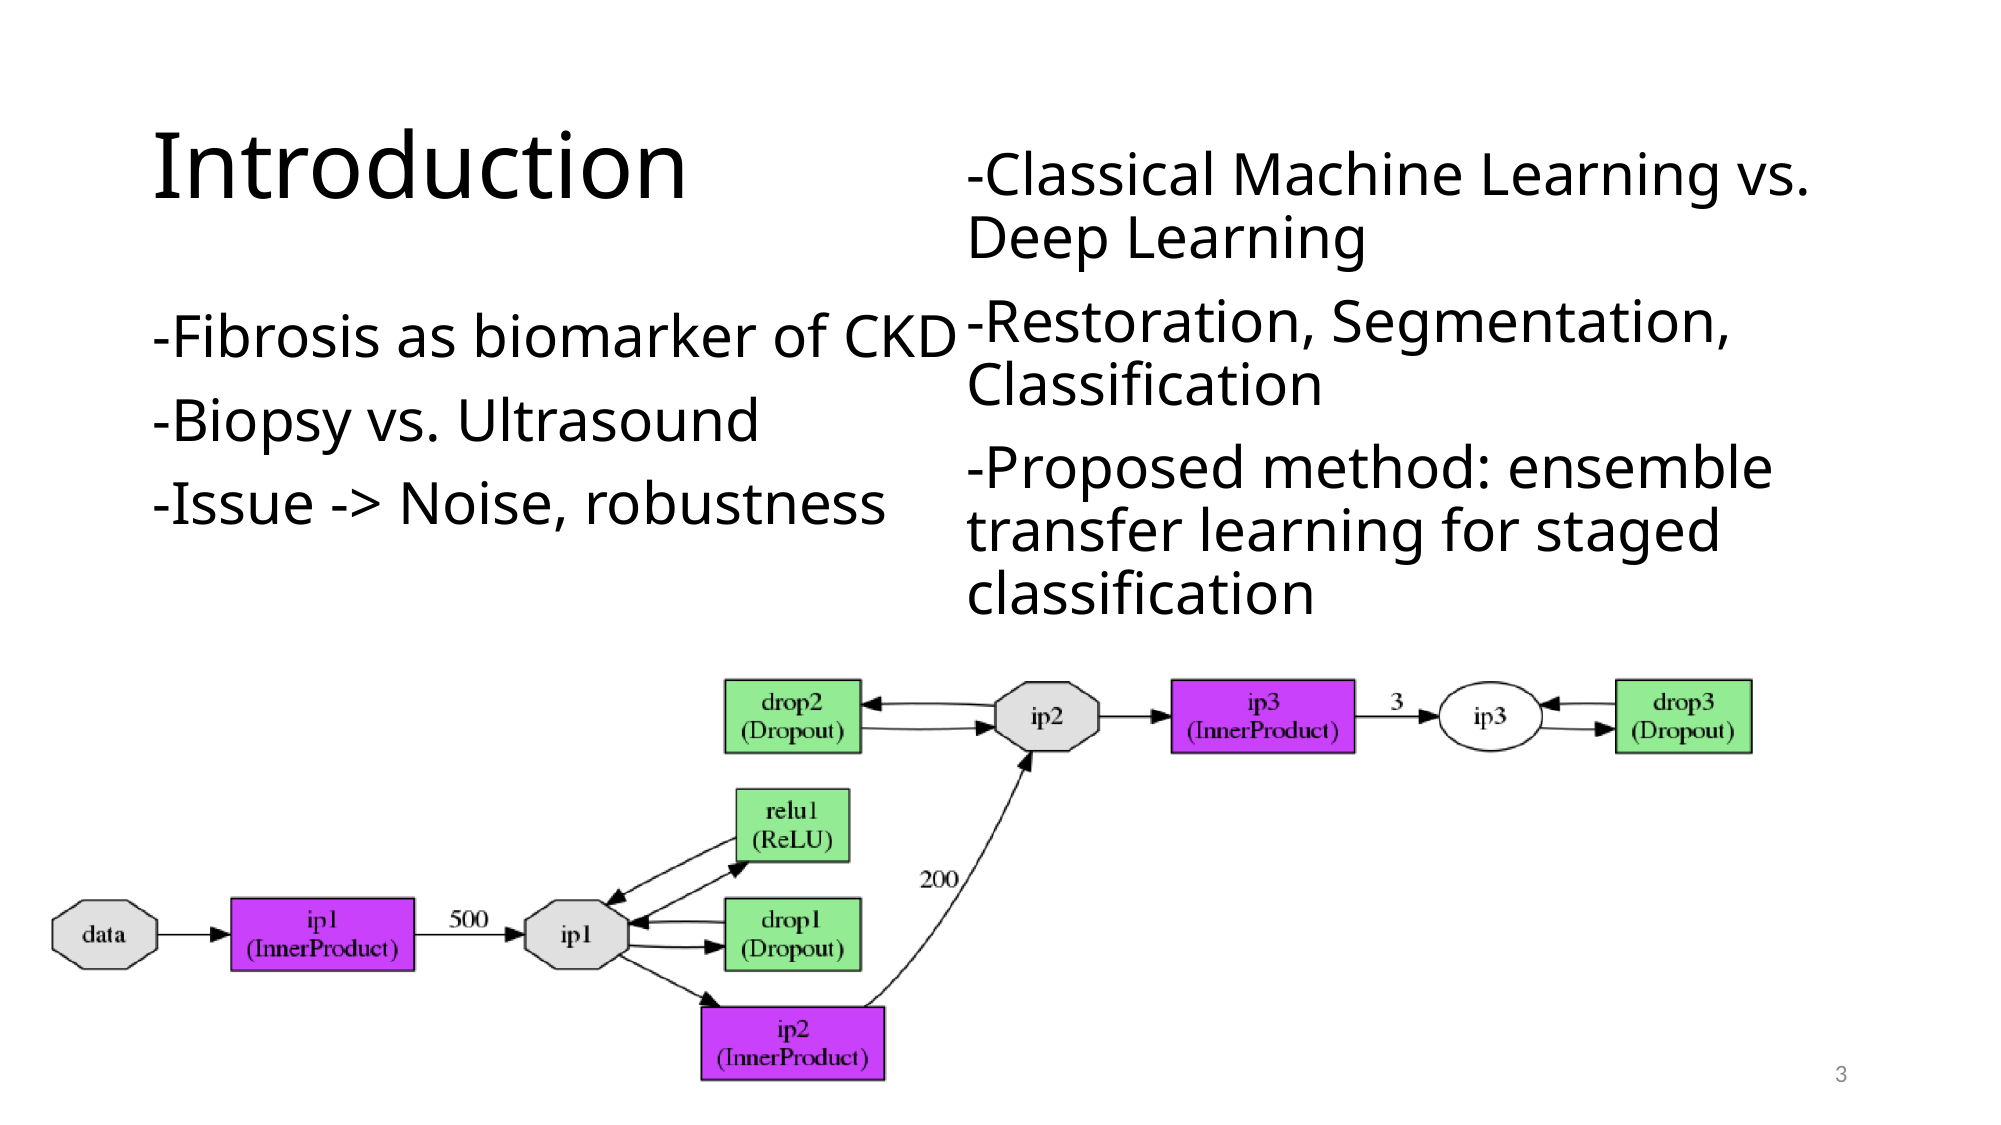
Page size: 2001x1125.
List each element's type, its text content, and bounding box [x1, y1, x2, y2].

list -Fibrosis as biomarker of CKD -Biopsy vs. Ultrasound -Issue -> Noise, robustness [137, 299, 951, 616]
title Introduction [137, 59, 951, 278]
picture [0, 616, 1782, 1125]
text_box -Classical Machine Learning vs. Deep Learning -Restoration, Segmentation, Classification -Proposed method: ensemble transfer learning for staged classification [951, 47, 1972, 762]
slide_number 3 [1782, 1042, 1863, 1103]
